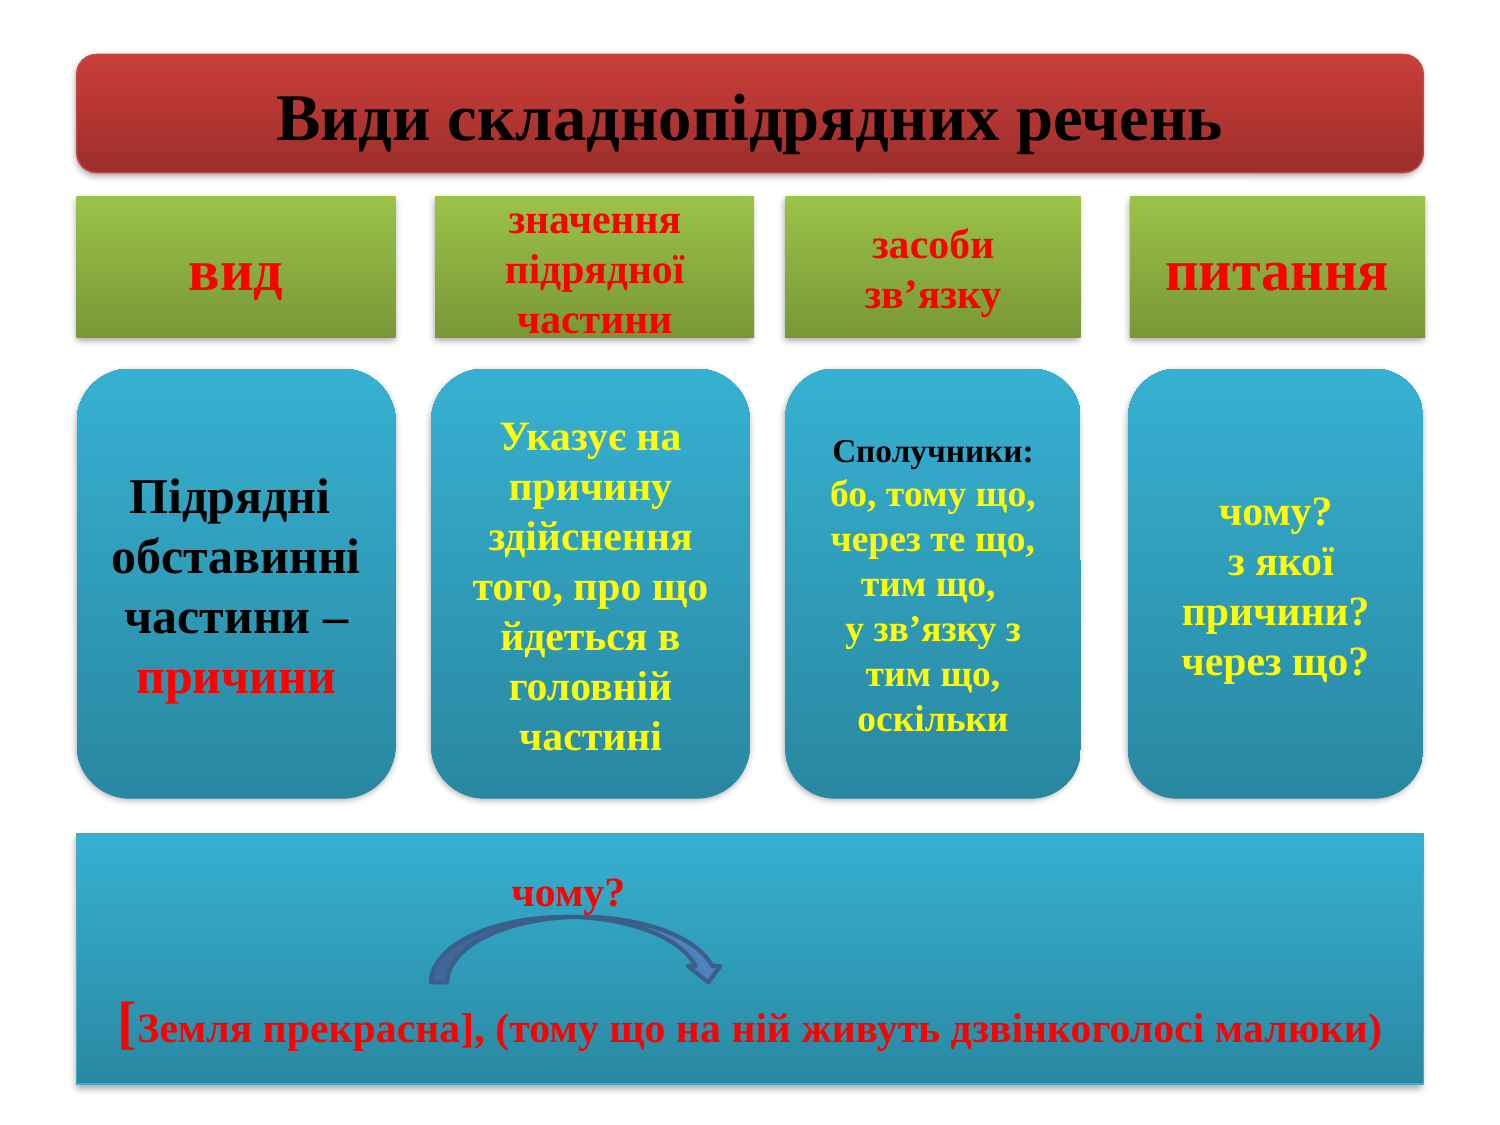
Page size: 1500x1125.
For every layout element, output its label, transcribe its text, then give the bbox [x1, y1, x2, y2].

text_box питання [1129, 196, 1426, 338]
text_box значення підрядної частини [435, 196, 755, 338]
text_box [428, 914, 723, 985]
text_box засоби зв’язку [785, 196, 1081, 338]
text_box Сполучники: бо, тому що, через те що, тим що, у зв’язку з тим що, оскільки [785, 368, 1081, 799]
text_box Указує на причину здійснення того, про що йдеться в головній частині [431, 368, 751, 799]
text_box Підрядні обставинні частини – причини [76, 368, 396, 799]
text_box Види складнопідрядних речень [75, 53, 1425, 174]
text_box чому? з якої причини? через що? [1127, 368, 1424, 799]
text_box вид [76, 196, 396, 338]
text_box чому? [Земля прекрасна], (тому що на ній живуть дзвінкоголосі малюки) [76, 833, 1424, 1085]
